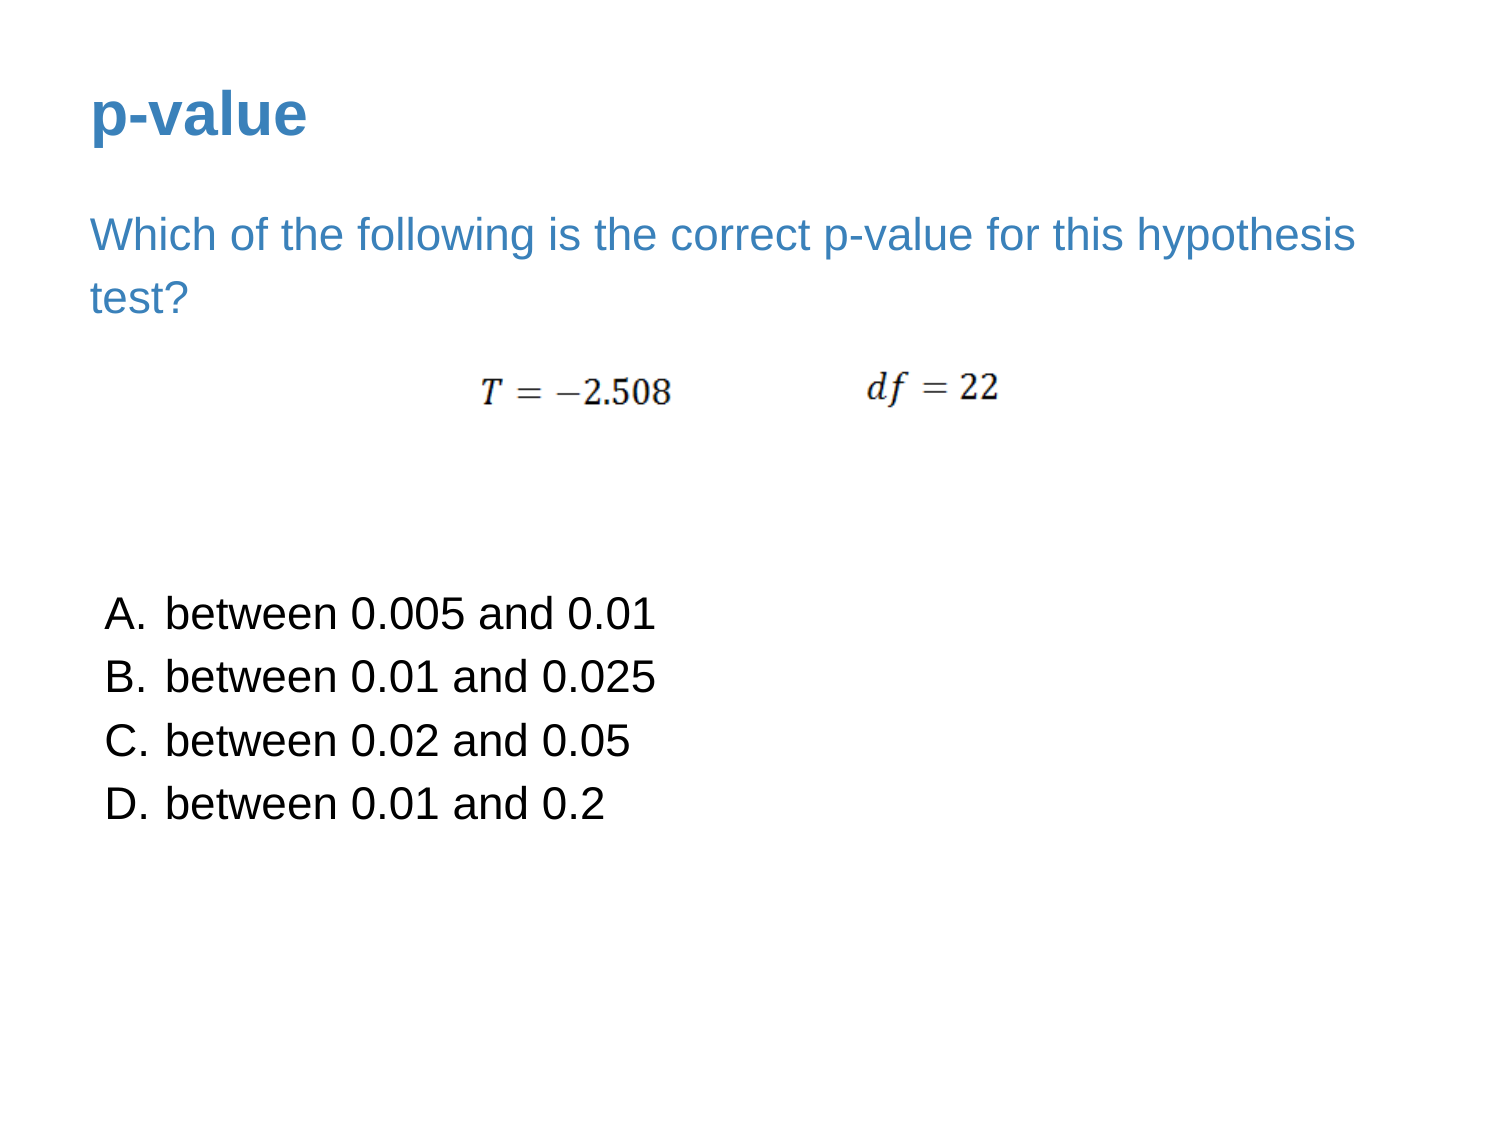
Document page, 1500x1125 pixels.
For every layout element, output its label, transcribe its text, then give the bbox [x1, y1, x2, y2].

picture [849, 361, 1015, 425]
picture [466, 367, 686, 419]
text_box p-value [74, 47, 1425, 163]
text_box Which of the following is the correct p-value for this hypothesis test? between 0.005 and 0.01 between 0.01 and 0.025 between 0.02 and 0.05 between 0.01 and 0.2 [74, 181, 1477, 1080]
